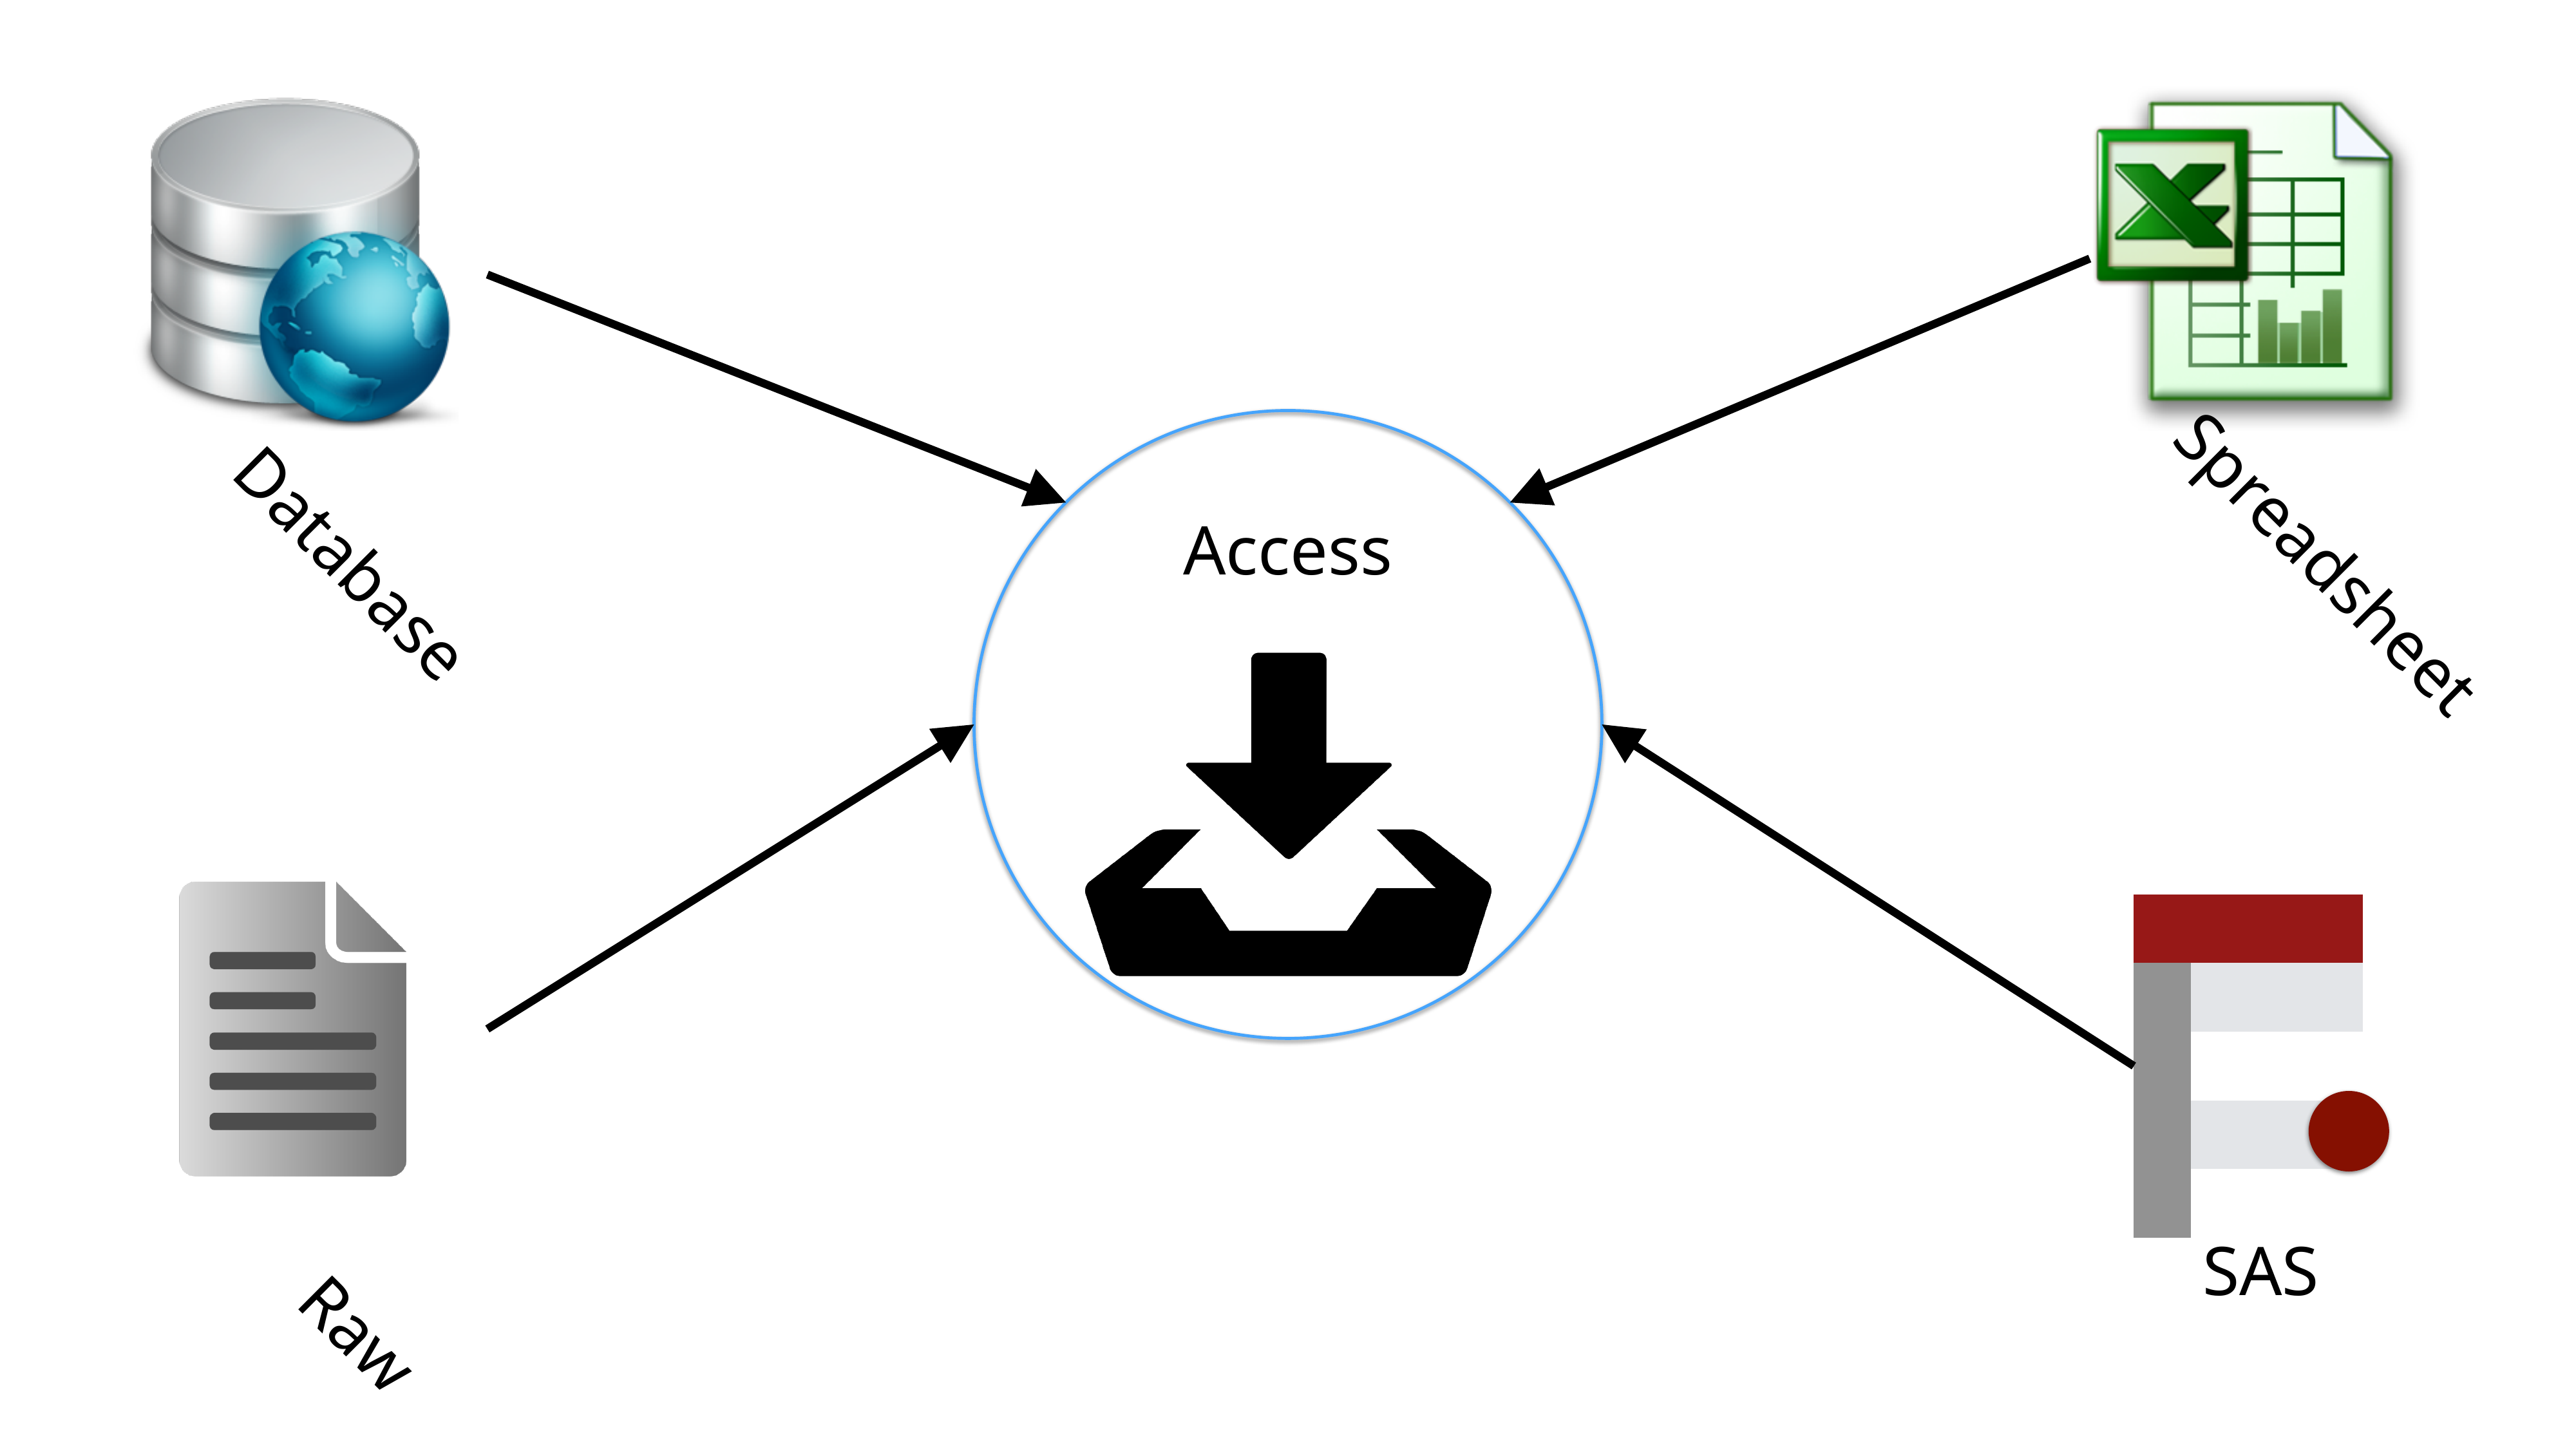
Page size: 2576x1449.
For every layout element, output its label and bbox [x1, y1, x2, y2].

text_box [114, 86, 459, 630]
text_box [2134, 894, 2389, 1314]
text_box [2089, 86, 2434, 630]
text_box [1510, 258, 2090, 503]
text_box [974, 410, 1602, 1039]
text_box [487, 724, 974, 1029]
text_box [487, 274, 1066, 503]
text_box [1602, 724, 2134, 1066]
text_box [114, 850, 472, 1400]
